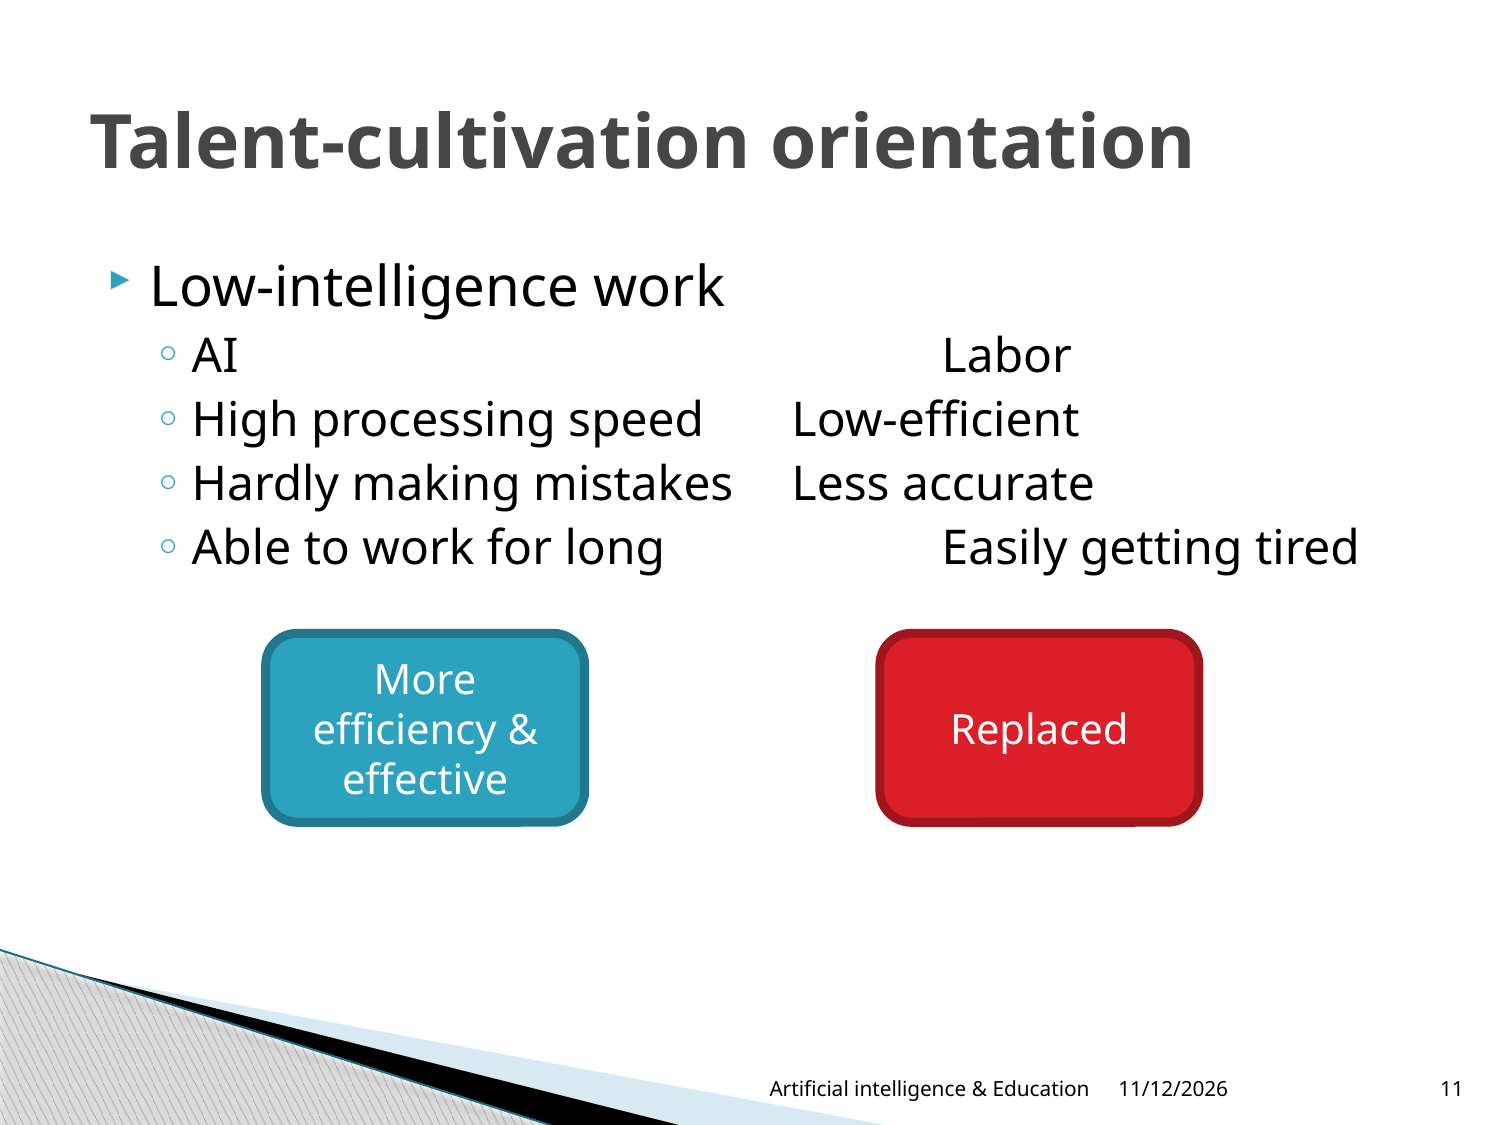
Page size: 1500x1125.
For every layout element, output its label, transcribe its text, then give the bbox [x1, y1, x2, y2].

text_box More efficiency & effective [261, 628, 590, 827]
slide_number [1105, 1051, 1418, 1112]
list Low-intelligence work AI Labor High processing speed Low-efficient Hardly making mistakes Less accurate Able to work for long Easily getting tired [75, 243, 1425, 986]
footer Artificial intelligence & Education [718, 1051, 1105, 1112]
text_box Replaced [875, 628, 1204, 827]
title Talent-cultivation orientation [75, 45, 1425, 233]
slide_number 11 [1418, 1051, 1479, 1112]
